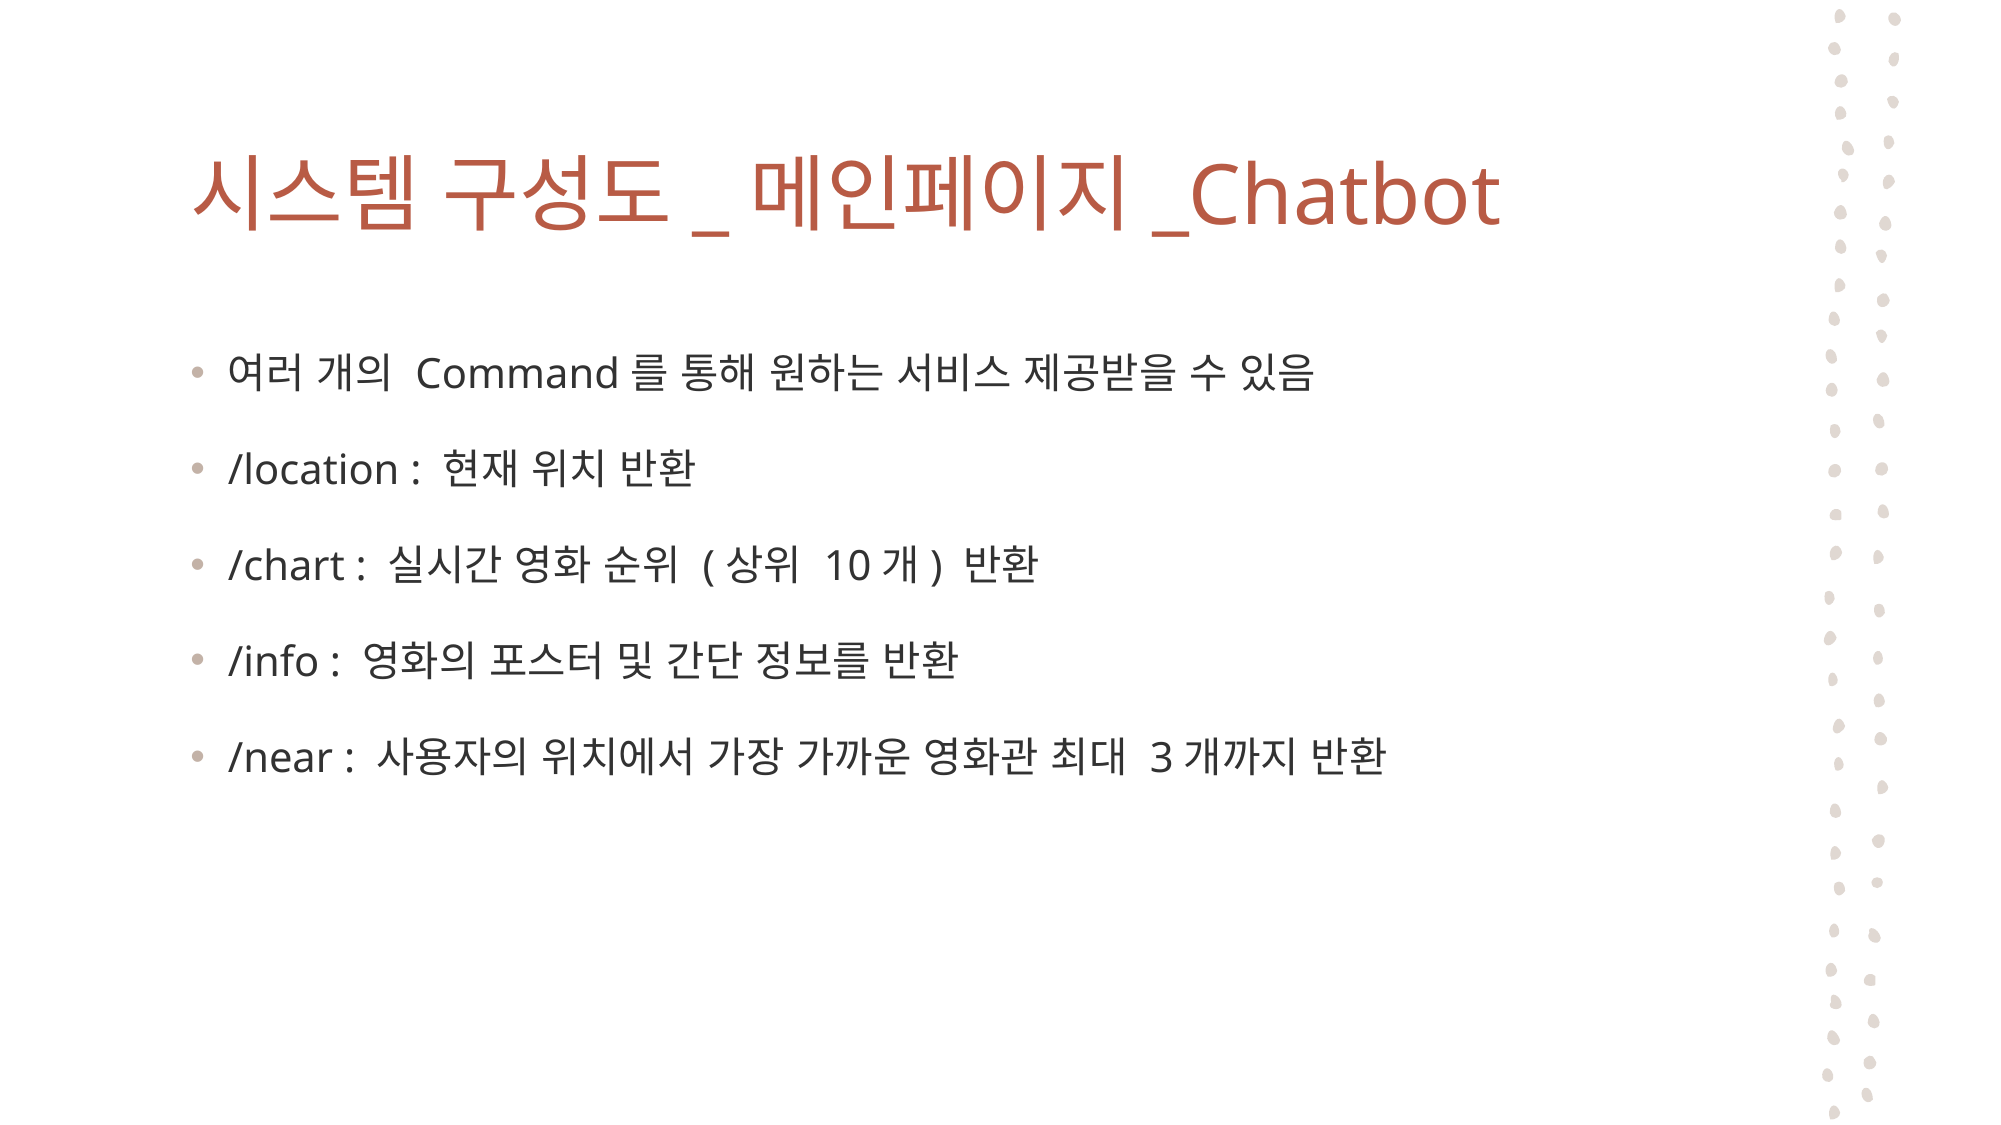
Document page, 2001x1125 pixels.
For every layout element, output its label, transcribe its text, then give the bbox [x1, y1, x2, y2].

title 시스템 구성도_메인페이지_Chatbot [175, 82, 1756, 300]
list 여러 개의 Command를 통해 원하는 서비스 제공받을 수 있음 /location : 현재 위치 반환 /chart : 실시간 영화 순위 (상위 10개) 반환 /info : 영화의 포스터 및 간단 정보를 반환 /near : 사용자의 위치에서 가장 가까운 영화관 최대 3개까지 반환 [175, 314, 2000, 1043]
